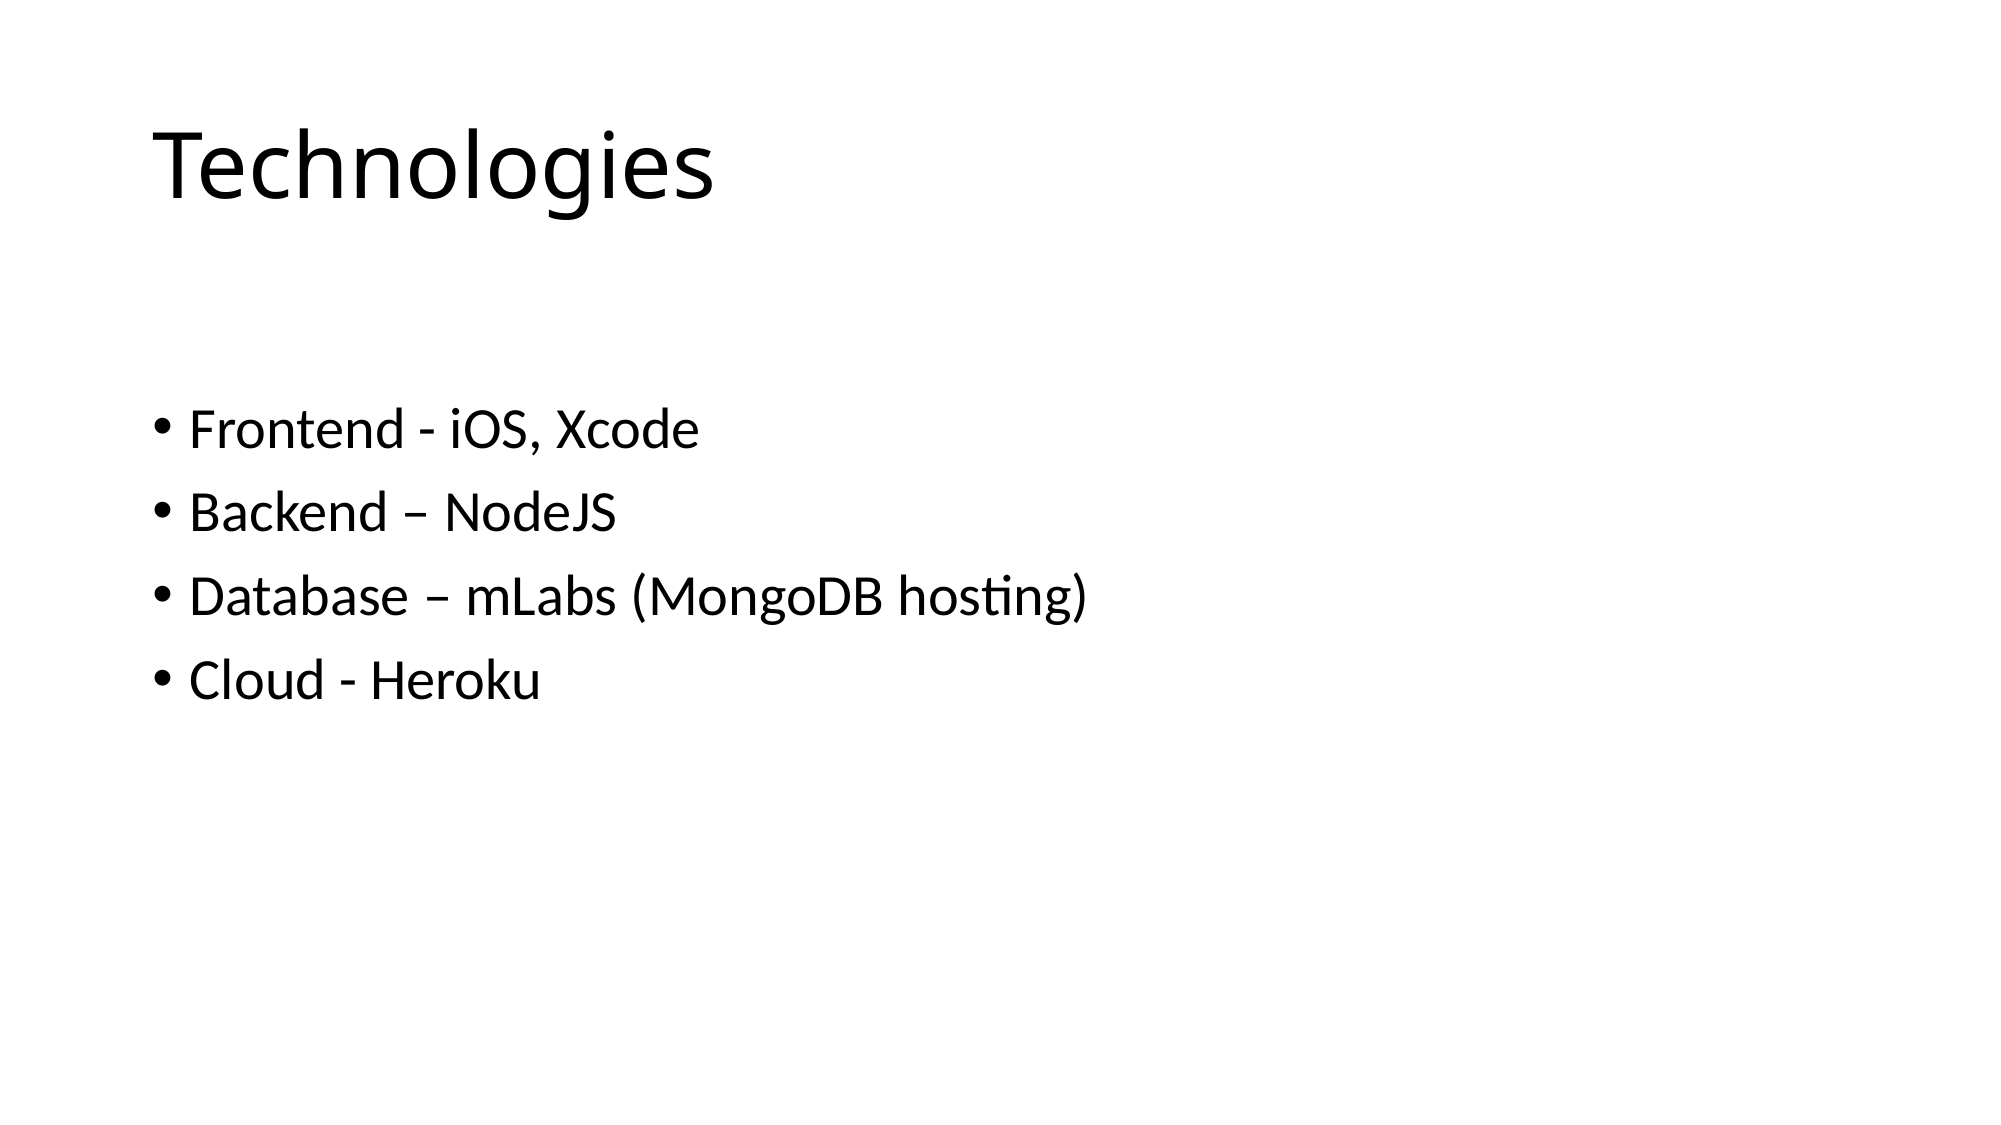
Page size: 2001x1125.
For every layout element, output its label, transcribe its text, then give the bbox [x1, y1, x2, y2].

list Frontend - iOS, Xcode Backend – NodeJS Database – mLabs (MongoDB hosting) Cloud - Heroku [137, 299, 1863, 1014]
title Technologies [137, 59, 1863, 278]
